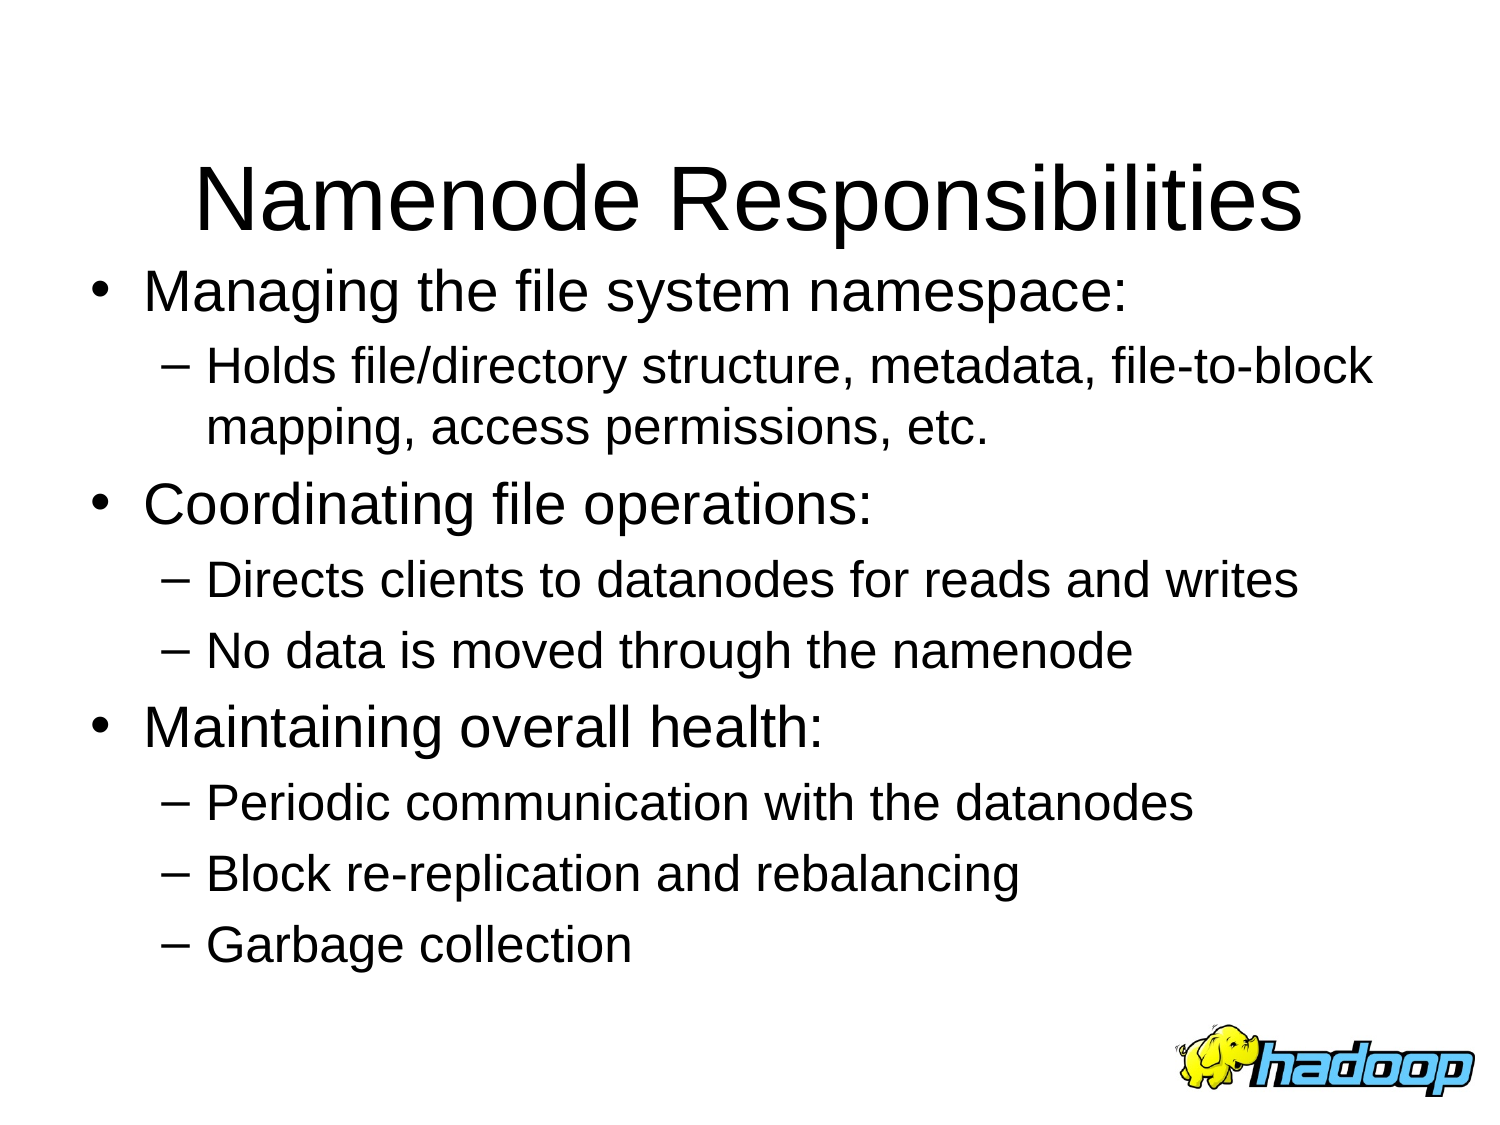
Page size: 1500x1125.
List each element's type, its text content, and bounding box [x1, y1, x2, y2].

title Namenode Responsibilities [112, 99, 1388, 245]
list Managing the file system namespace: Holds file/directory structure, metadata, file-to-block mapping, access permissions, etc. Coordinating file operations: Directs clients to datanodes for reads and writes No data is moved through the namenode Maintaining overall health: Periodic communication with the datanodes Block re-replication and rebalancing Garbage collection [75, 245, 1425, 988]
picture [1175, 1024, 1475, 1097]
